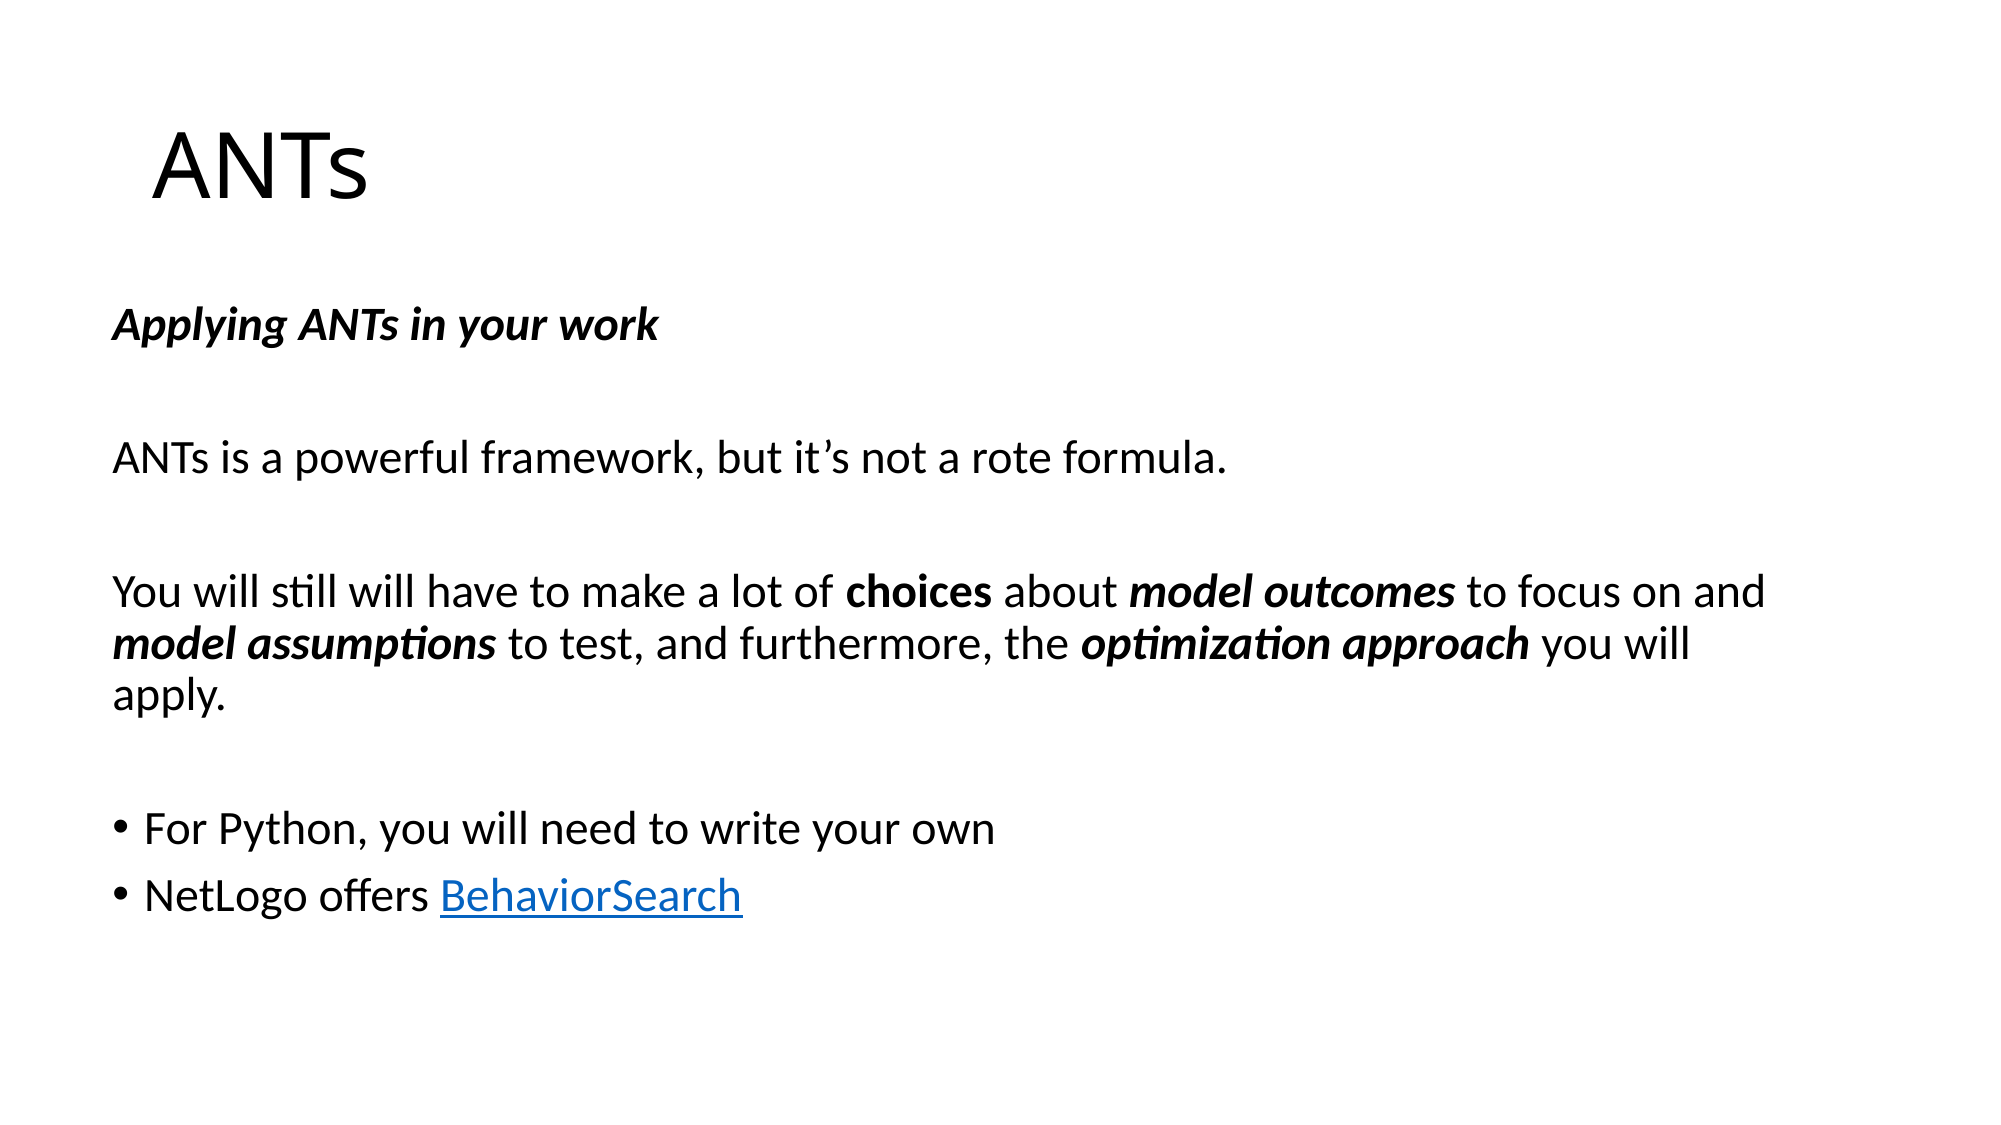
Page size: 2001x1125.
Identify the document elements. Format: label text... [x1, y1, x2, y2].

list Applying ANTs in your work ANTs is a powerful framework, but it’s not a rote formula. You will still will have to make a lot of choices about model outcomes to focus on and model assumptions to test, and furthermore, the optimization approach you will apply. For Python, you will need to write your own NetLogo offers BehaviorSearch [97, 291, 1799, 1006]
title ANTs [137, 59, 1863, 278]
